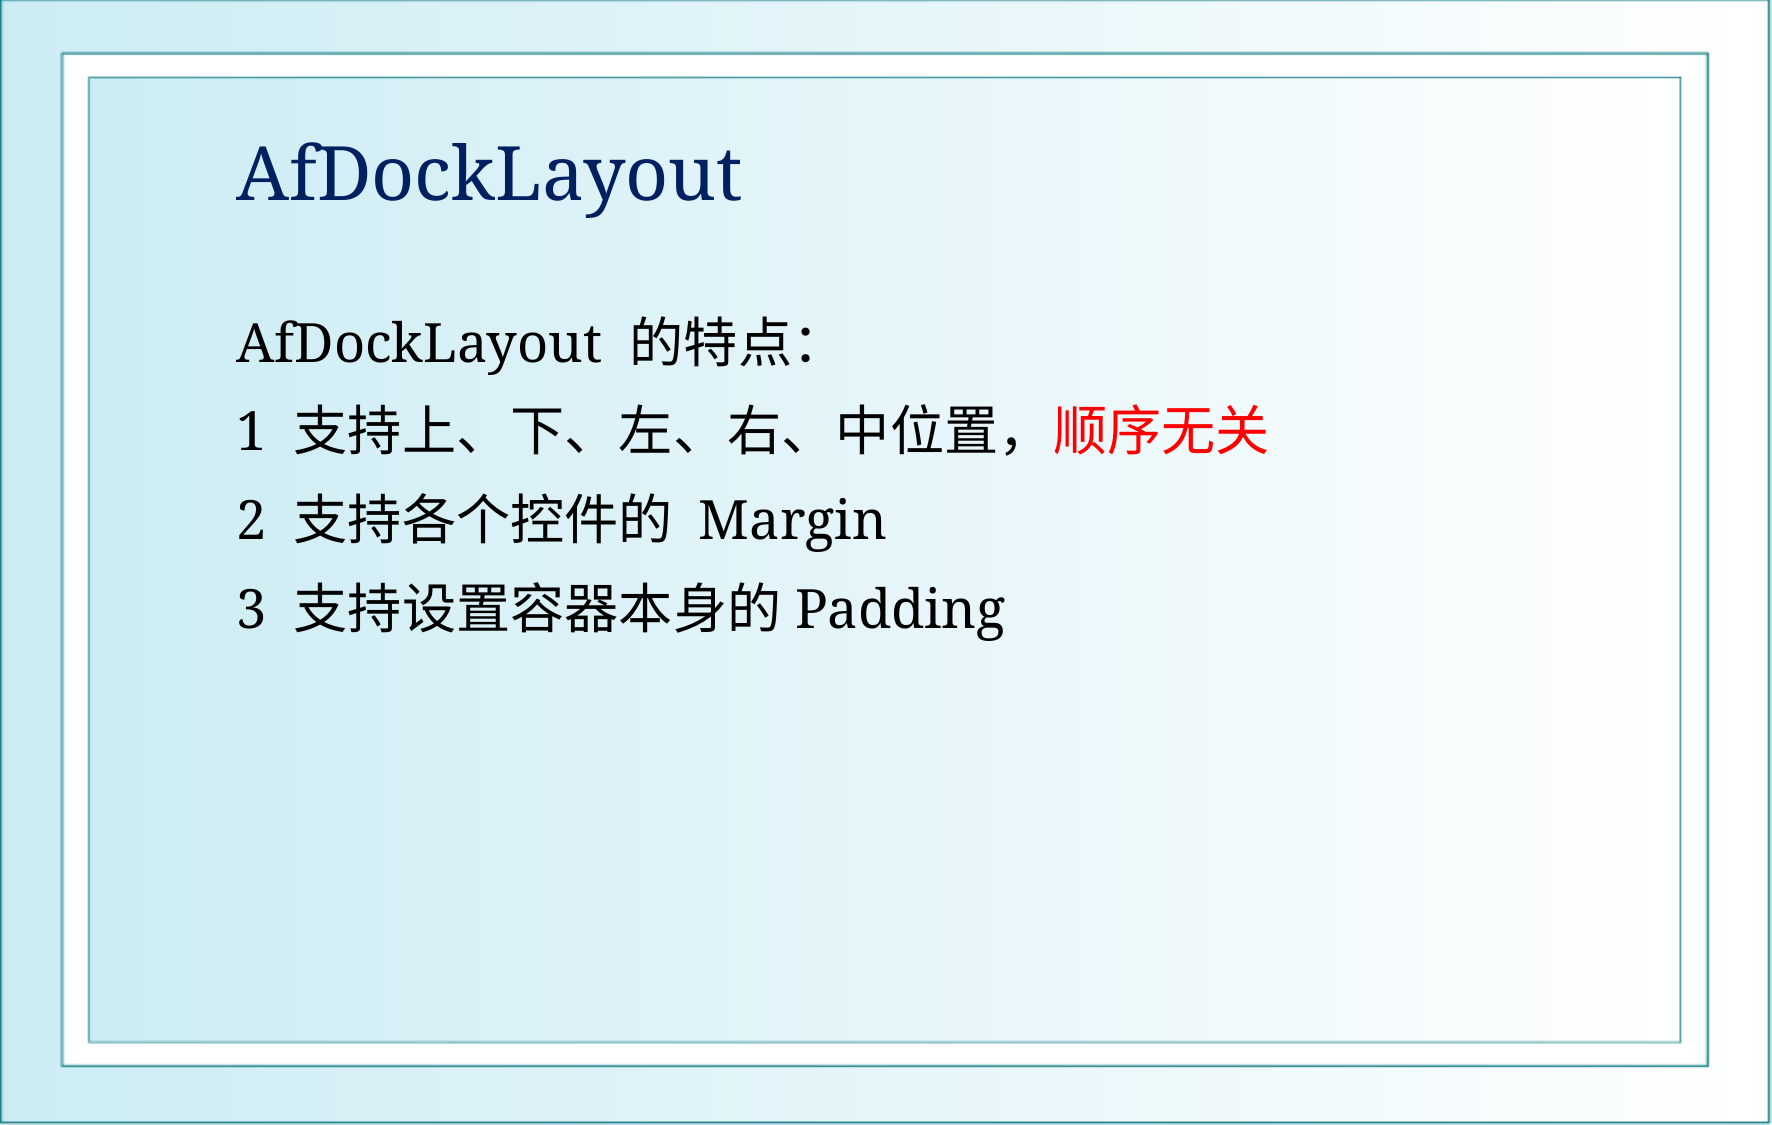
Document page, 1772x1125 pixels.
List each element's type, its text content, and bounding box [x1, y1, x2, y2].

list AfDockLayout 的特点： 1 支持上、下、左、右、中位置，顺序无关 2 支持各个控件的 Margin 3 支持设置容器本身的Padding [221, 287, 1566, 1006]
picture [0, 0, 1772, 1125]
title AfDockLayout [221, 90, 1566, 223]
